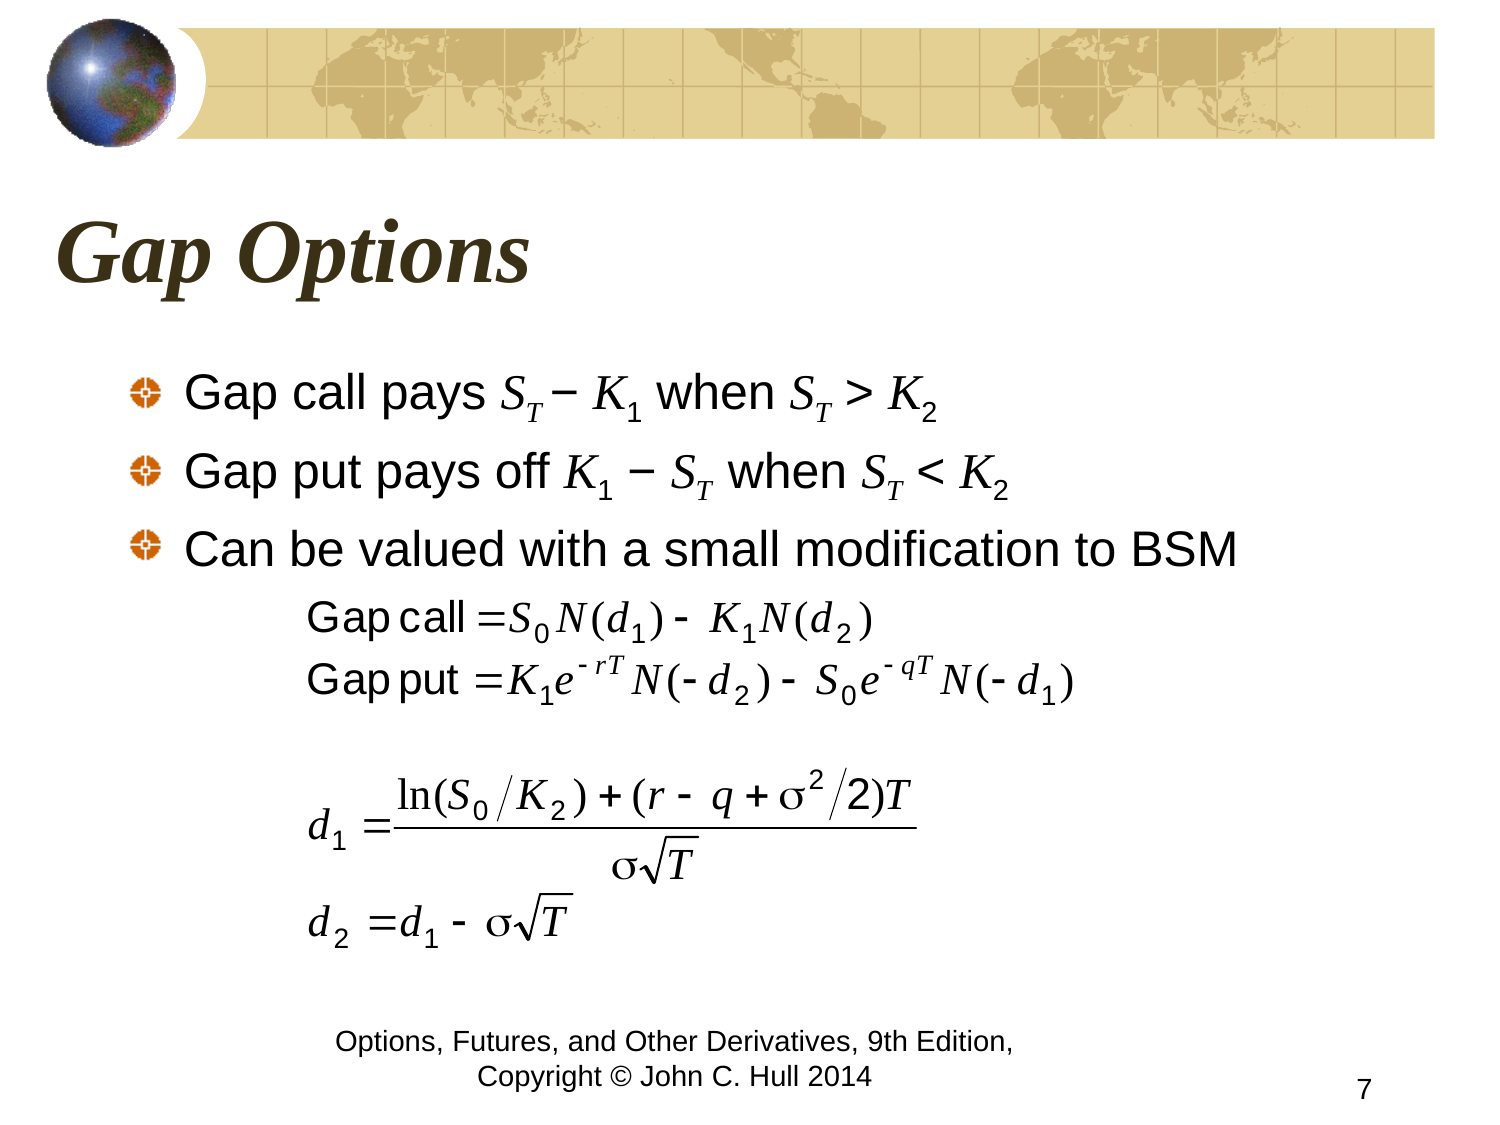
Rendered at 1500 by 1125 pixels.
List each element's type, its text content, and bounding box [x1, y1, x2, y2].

slide_number 7 [1074, 1037, 1388, 1113]
title Gap Options [40, 152, 1316, 341]
footer Options, Futures, and Other Derivatives, 9th Edition, Copyright © John C. Hull 2014 [262, 1024, 1088, 1101]
picture [127, 376, 163, 412]
picture [127, 454, 163, 490]
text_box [299, 587, 1082, 959]
picture [42, 14, 190, 151]
picture [127, 528, 163, 564]
list Gap call pays ST − K1 when ST > K2 Gap put pays off K1 − ST when ST < K2 Can be valued with a small modification to BSM [112, 352, 1388, 1028]
